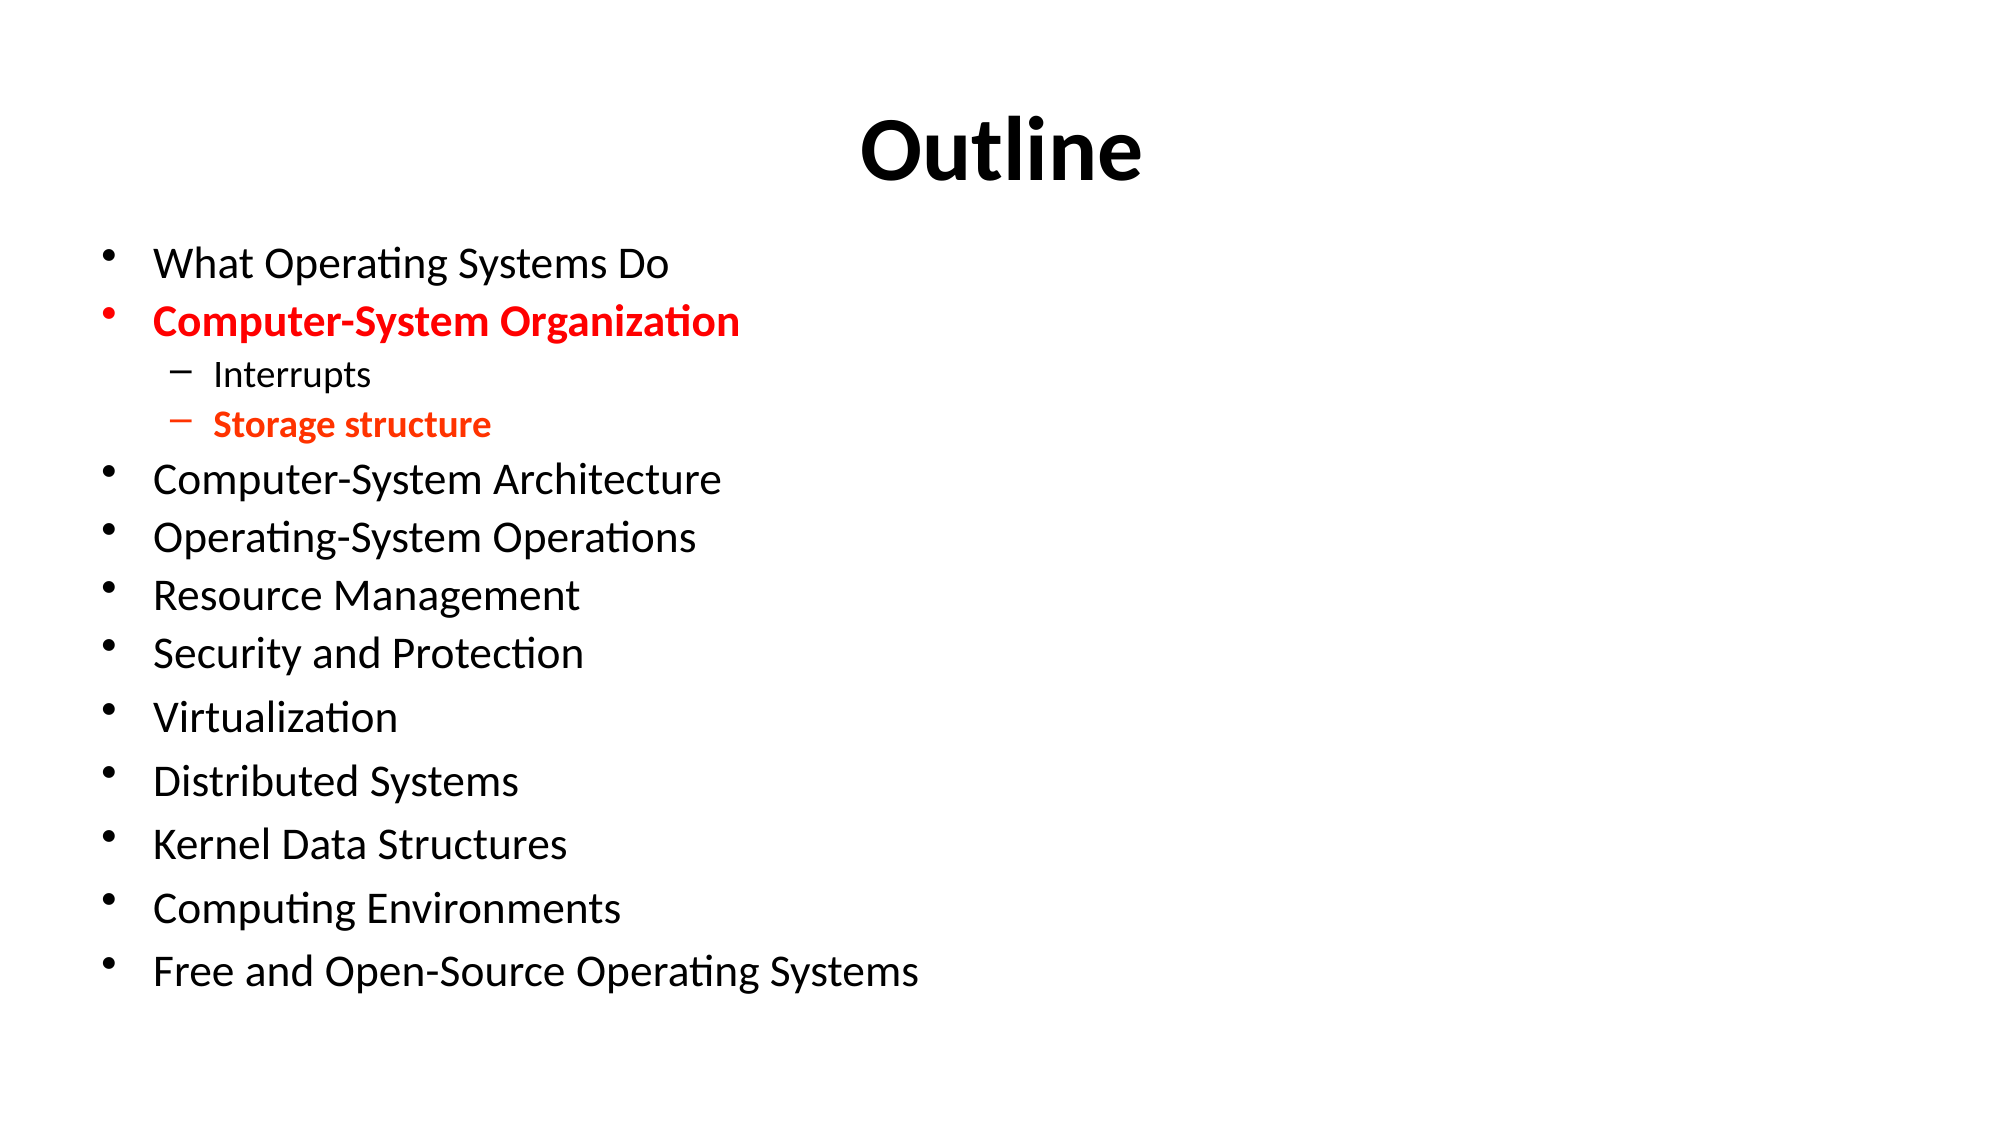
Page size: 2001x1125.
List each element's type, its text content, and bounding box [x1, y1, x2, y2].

title Outline [102, 18, 1903, 207]
list What Operating Systems Do Computer-System Organization Interrupts Storage structure Computer-System Architecture Operating-System Operations Resource Management Security and Protection Virtualization Distributed Systems Kernel Data Structures Computing Environments Free and Open-Source Operating Systems [86, 231, 1887, 1012]
